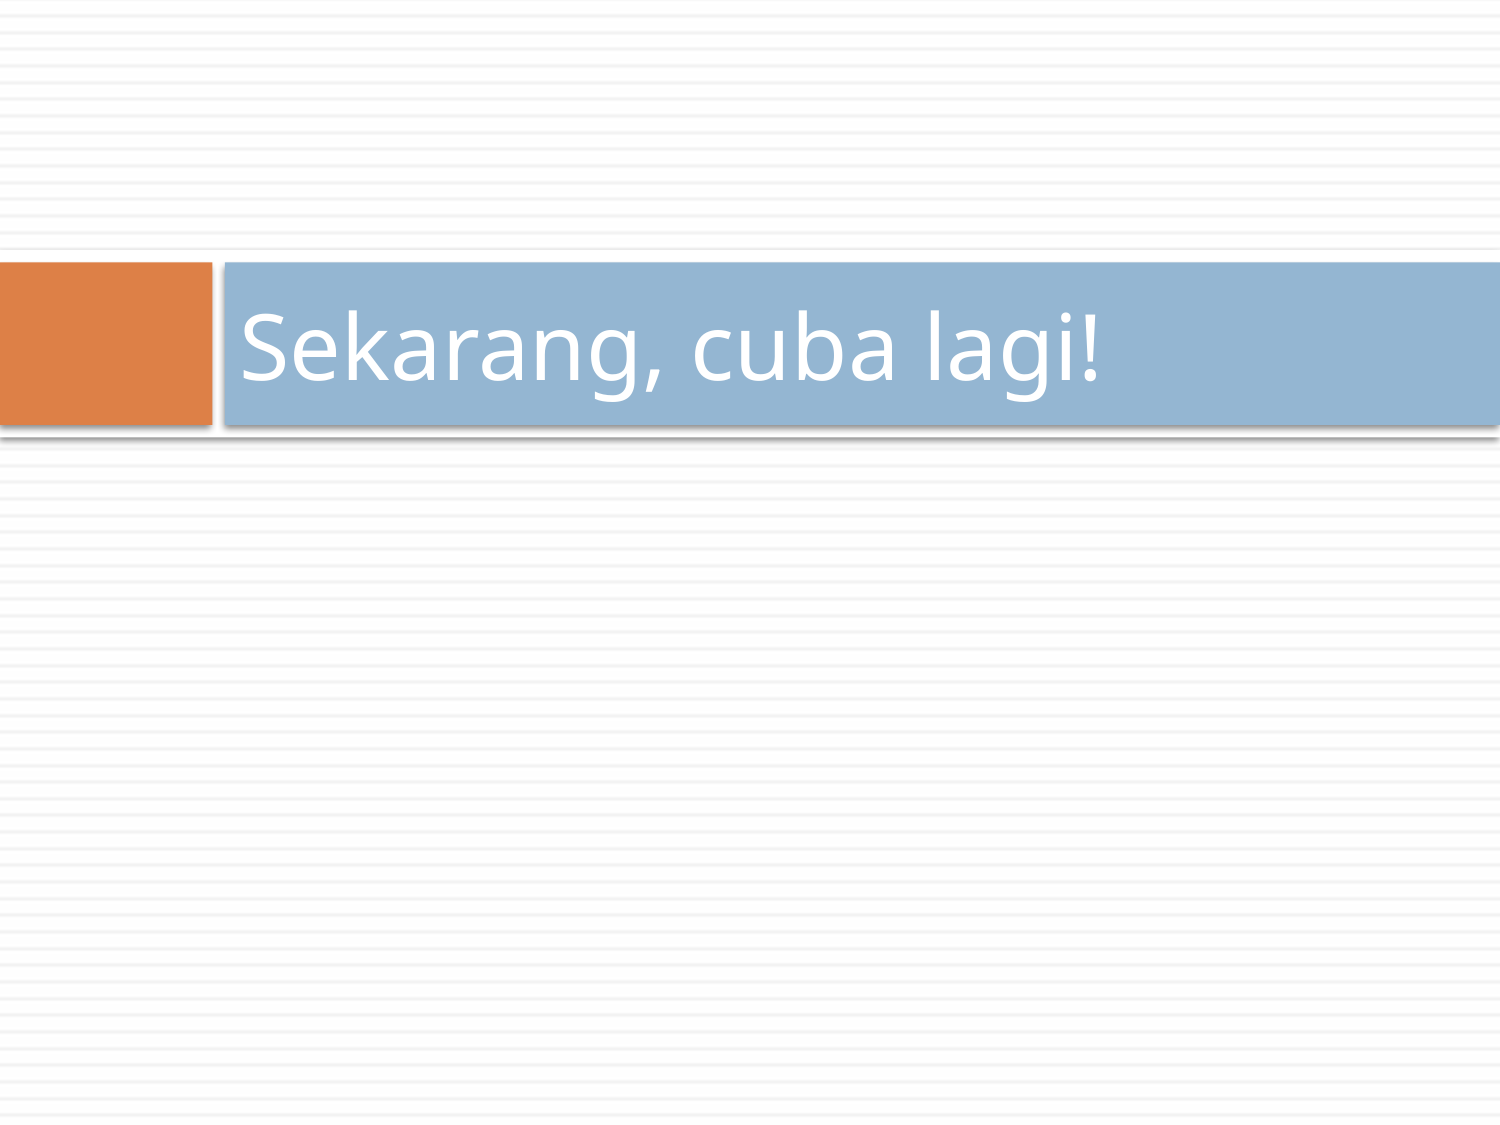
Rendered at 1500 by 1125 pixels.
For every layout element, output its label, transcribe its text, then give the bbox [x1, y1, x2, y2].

title Sekarang, cuba lagi! [225, 262, 1475, 425]
